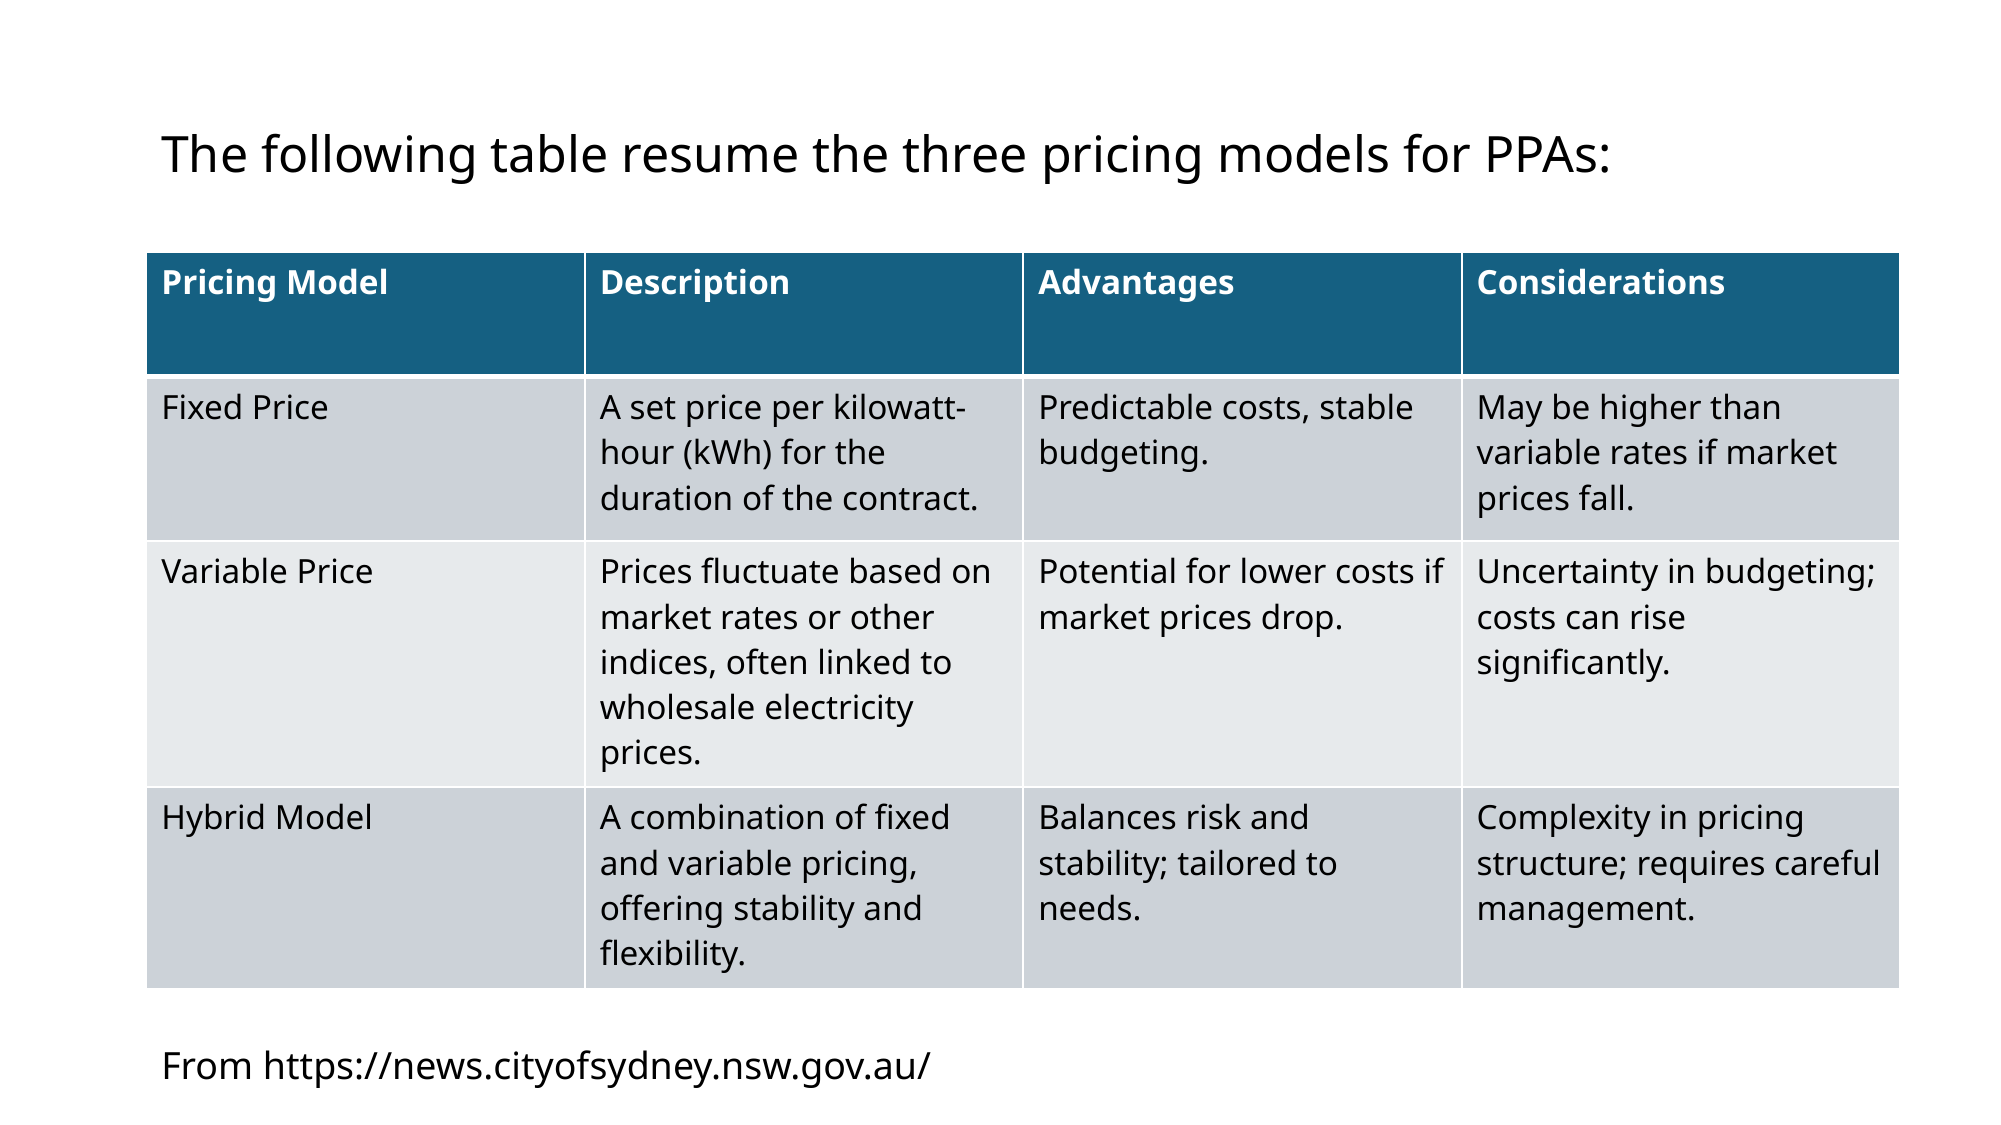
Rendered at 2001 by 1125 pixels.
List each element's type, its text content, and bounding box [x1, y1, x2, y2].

table_header Pricing Model [147, 253, 584, 374]
table_cell A combination of fixed and variable pricing, offering stability and flexibility. [586, 788, 1022, 988]
table_header Description [586, 253, 1022, 374]
table_cell Variable Price [147, 542, 584, 786]
table_cell Fixed Price [147, 379, 584, 540]
table_cell Potential for lower costs if market prices drop. [1024, 542, 1461, 786]
table_cell Uncertainty in budgeting; costs can rise significantly. [1463, 542, 1899, 786]
table_cell Predictable costs, stable budgeting. [1024, 379, 1461, 540]
text_box From https://news.cityofsydney.nsw.gov.au/ [146, 1035, 1667, 1095]
table_cell Prices fluctuate based on market rates or other indices, often linked to wholesale electricity prices. [586, 542, 1022, 786]
table_cell May be higher than variable rates if market prices fall. [1463, 379, 1899, 540]
text_box The following table resume the three pricing models for PPAs: [146, 115, 1667, 190]
table_cell Complexity in pricing structure; requires careful management. [1463, 788, 1899, 988]
table_cell A set price per kilowatt-hour (kWh) for the duration of the contract. [586, 379, 1022, 540]
table_cell Hybrid Model [147, 788, 584, 988]
table_header Considerations [1463, 253, 1899, 374]
table_header Advantages [1024, 253, 1461, 374]
table_cell Balances risk and stability; tailored to needs. [1024, 788, 1461, 988]
